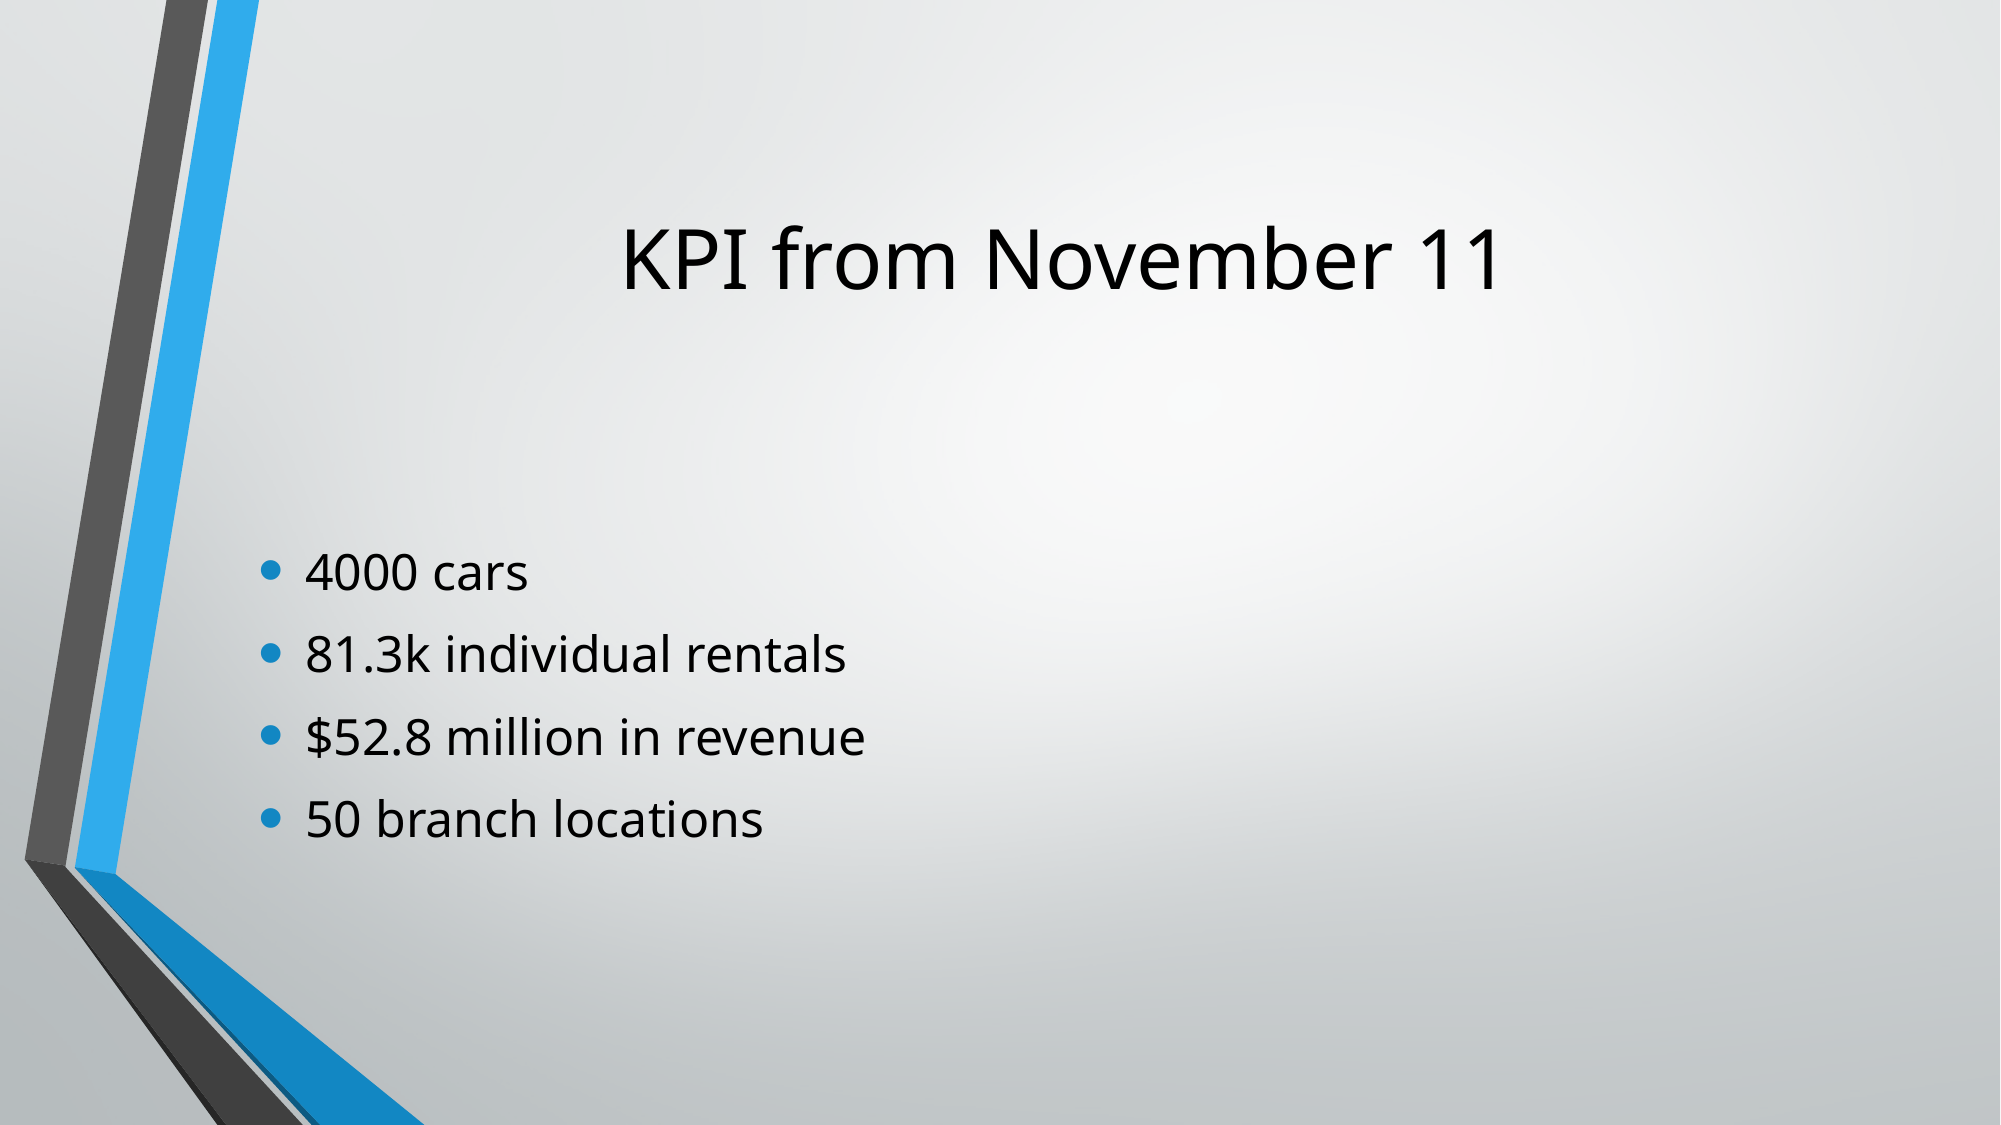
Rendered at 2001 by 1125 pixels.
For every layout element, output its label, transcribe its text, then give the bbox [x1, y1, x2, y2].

title KPI from November 11 [243, 112, 1887, 400]
list 4000 cars 81.3k individual rentals $52.8 million in revenue 50 branch locations [243, 437, 1887, 950]
